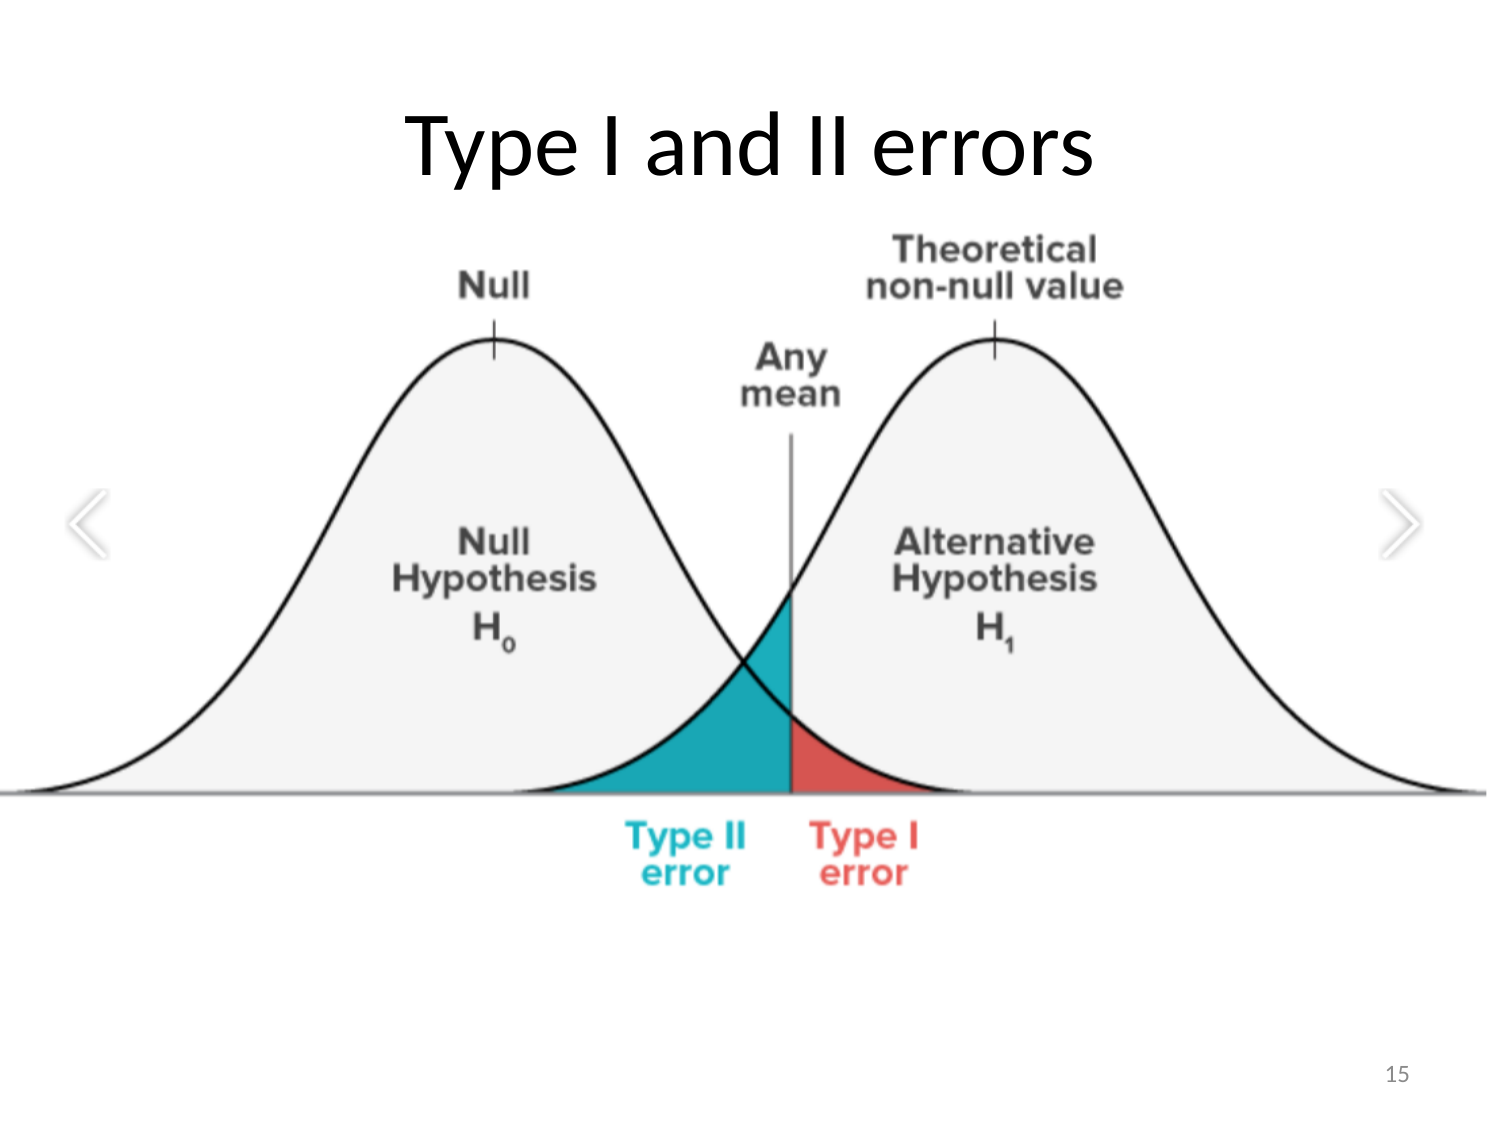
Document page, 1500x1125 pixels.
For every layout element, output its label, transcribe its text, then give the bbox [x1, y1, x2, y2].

title Type I and II errors [75, 45, 1425, 215]
picture [0, 216, 1487, 901]
slide_number 15 [1074, 1042, 1425, 1103]
